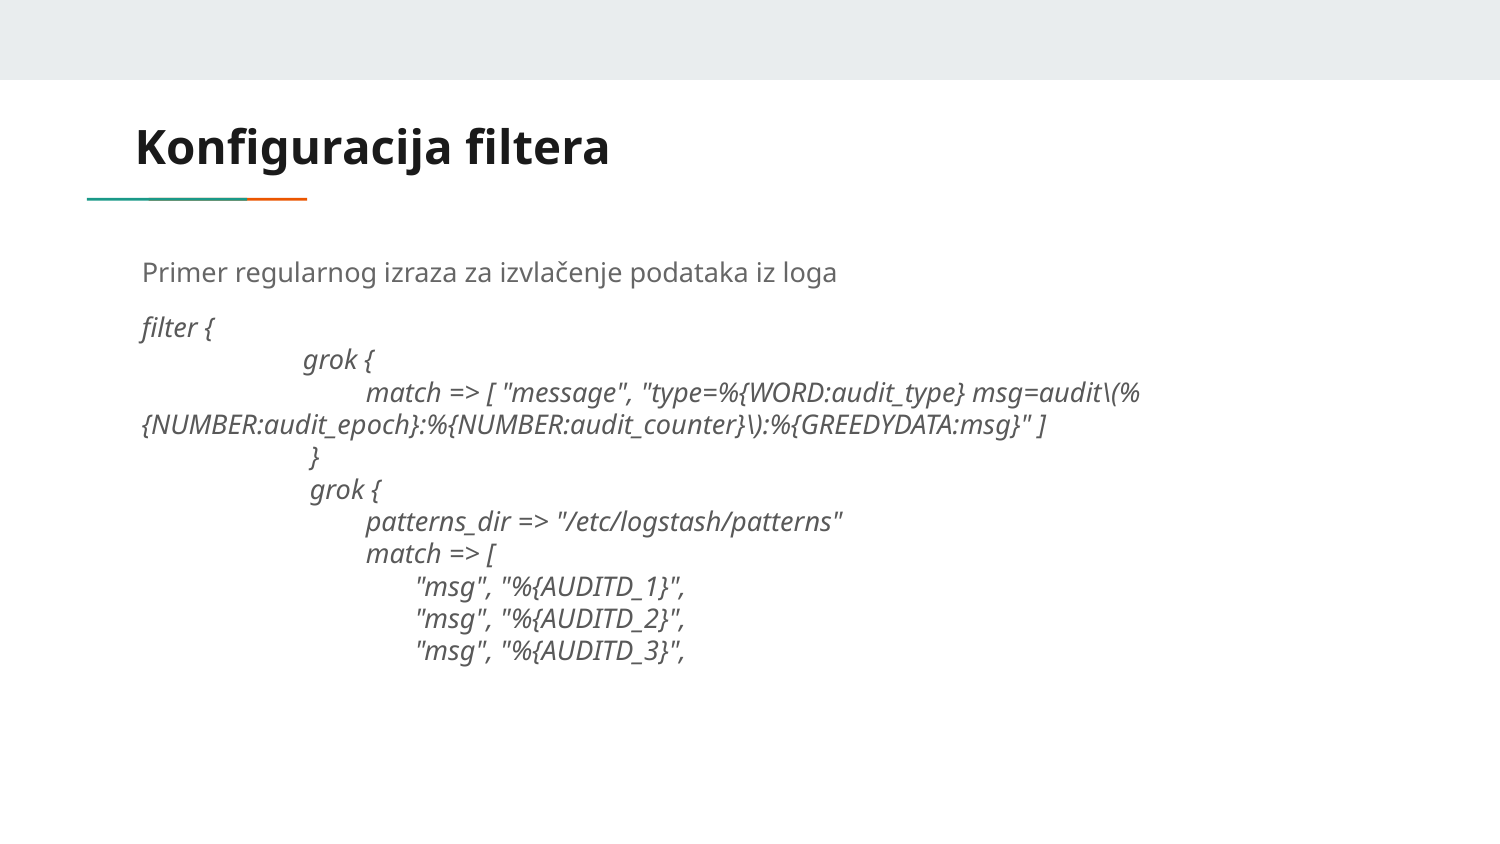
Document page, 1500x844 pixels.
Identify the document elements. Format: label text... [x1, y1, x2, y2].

title Konfiguracija filtera [119, 102, 1381, 190]
list Primer regularnog izraza za izvlačenje podataka iz loga filter { grok { match => [ "message", "type=%{WORD:audit_type} msg=audit\(%{NUMBER:audit_epoch}:%{NUMBER:audit_counter}\):%{GREEDYDATA:msg}" ] } grok { patterns_dir => "/etc/logstash/patterns" match => [ "msg", "%{AUDITD_1}", "msg", "%{AUDITD_2}", "msg", "%{AUDITD_3}", [126, 266, 1389, 795]
